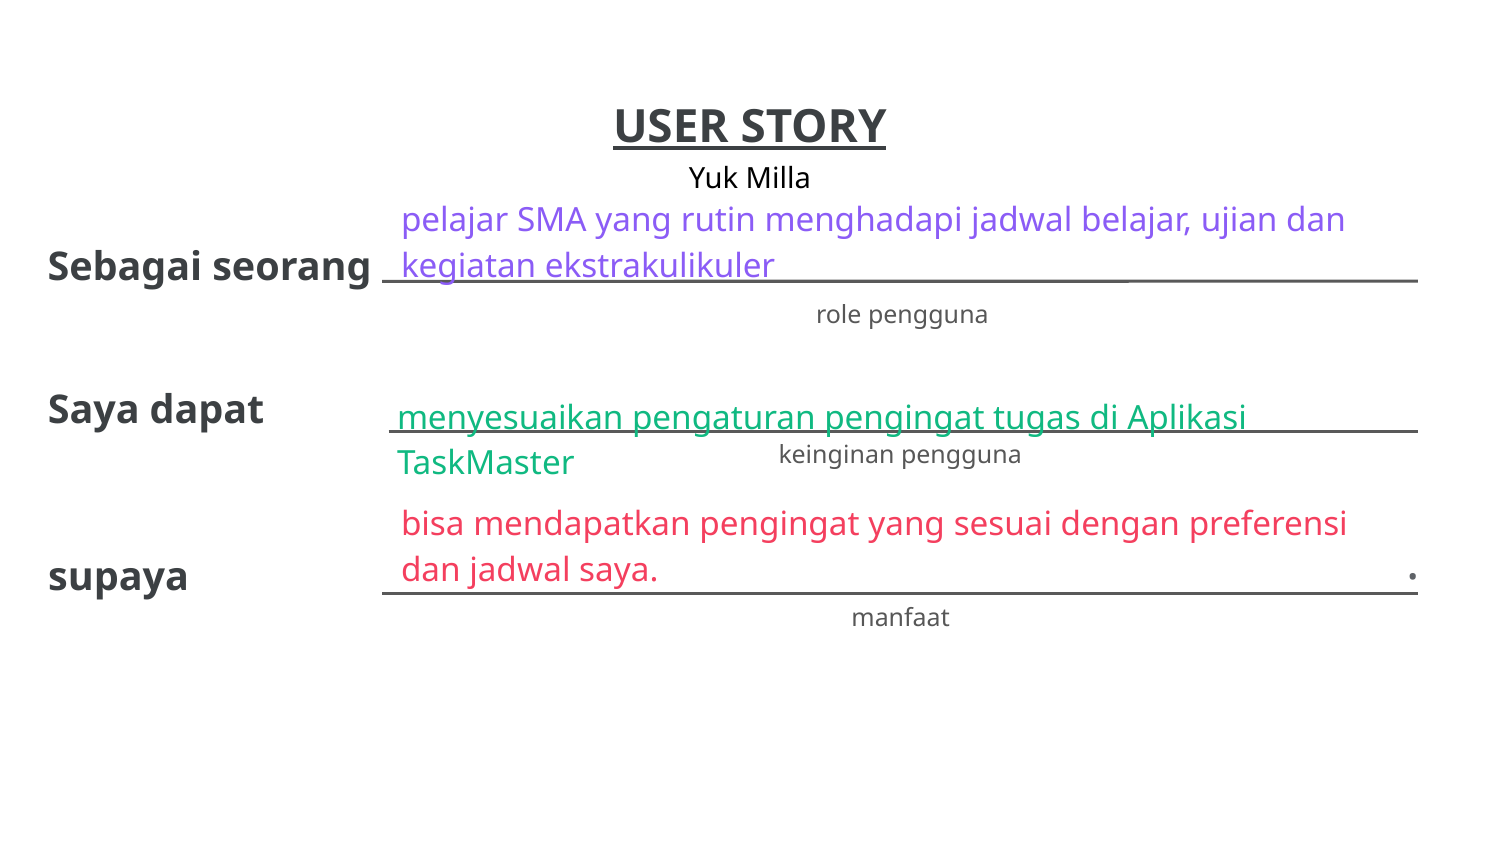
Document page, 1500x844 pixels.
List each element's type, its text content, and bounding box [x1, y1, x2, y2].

text_box Yuk Milla [615, 144, 885, 209]
list menyesuaikan pengaturan pengingat tugas di Aplikasi TaskMaster [382, 374, 1417, 430]
list bisa mendapatkan pengingat yang sesuai dengan preferensi dan jadwal saya. [386, 481, 1421, 587]
list pelajar SMA yang rutin menghadapi jadwal belajar, ujian dan kegiatan ekstrakulikuler [386, 176, 1418, 232]
